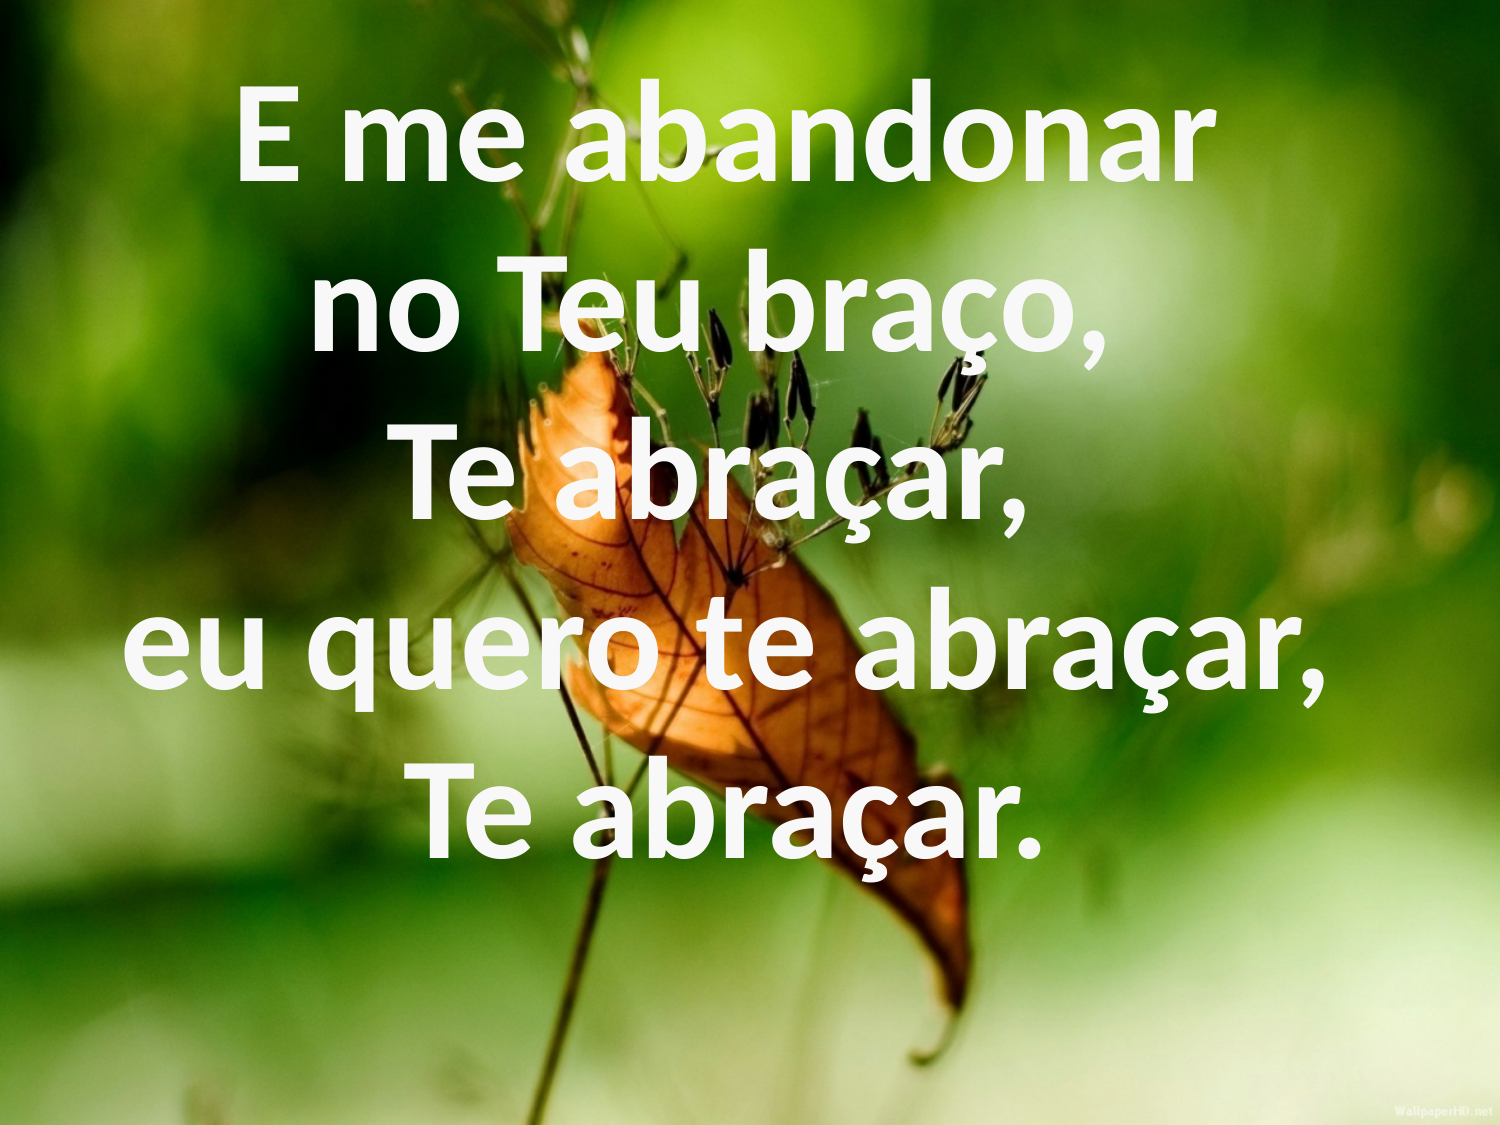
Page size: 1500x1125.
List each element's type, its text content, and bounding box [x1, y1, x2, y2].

picture [0, 0, 1500, 1125]
subtitle E me abandonar no Teu braço, Te abraçar, eu quero te abraçar, Te abraçar. [52, 62, 1401, 901]
